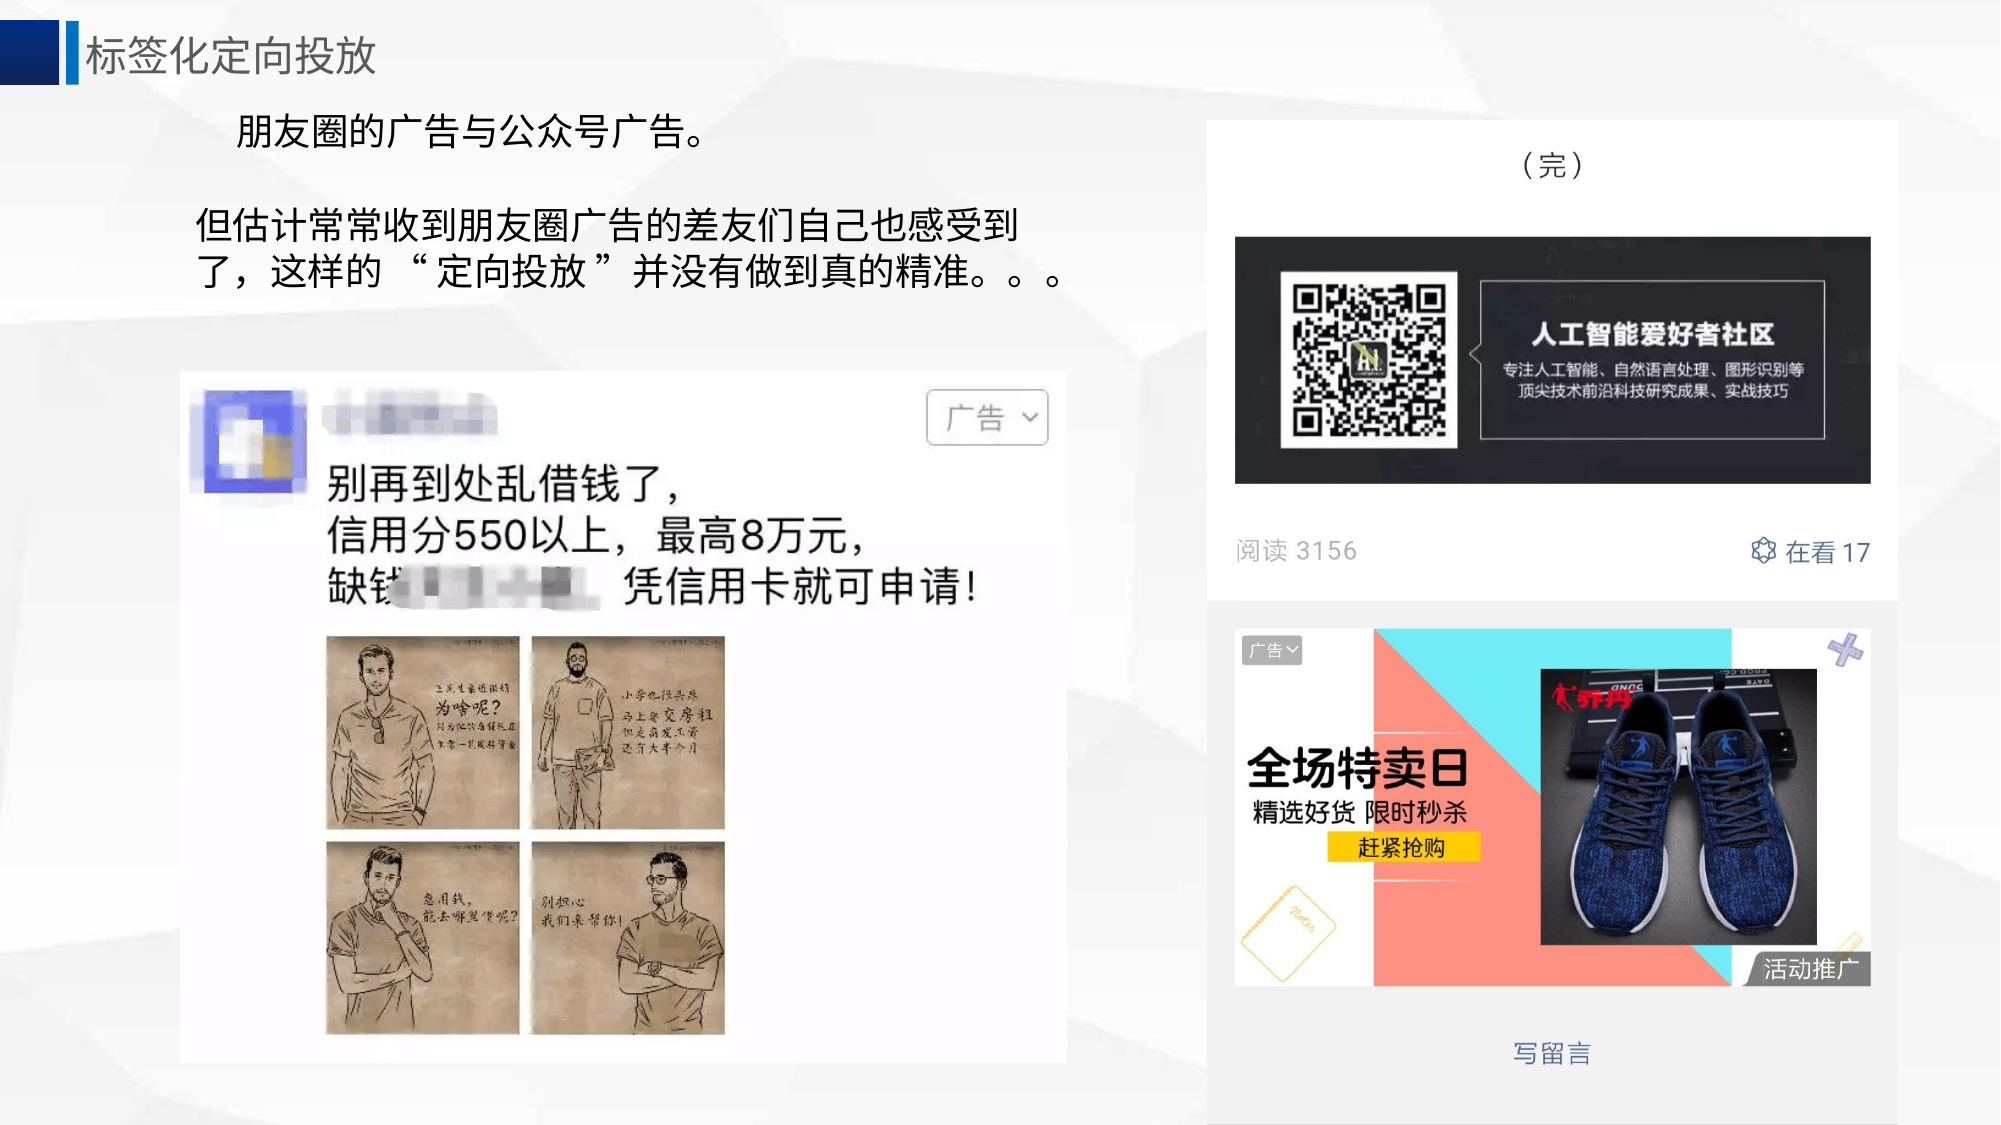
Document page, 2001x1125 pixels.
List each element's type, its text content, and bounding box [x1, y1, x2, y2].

text_box 朋友圈的广告与公众号广告。 [221, 100, 1822, 161]
text_box 标签化定向投放 [70, 9, 560, 101]
picture [0, 0, 2001, 1125]
text_box 但估计常常收到朋友圈广告的差友们自己也感受到了，这样的 “ 定向投放 ”并没有做到真的精准。。。 [180, 195, 1067, 300]
text_box [0, 20, 60, 85]
text_box [66, 20, 70, 85]
